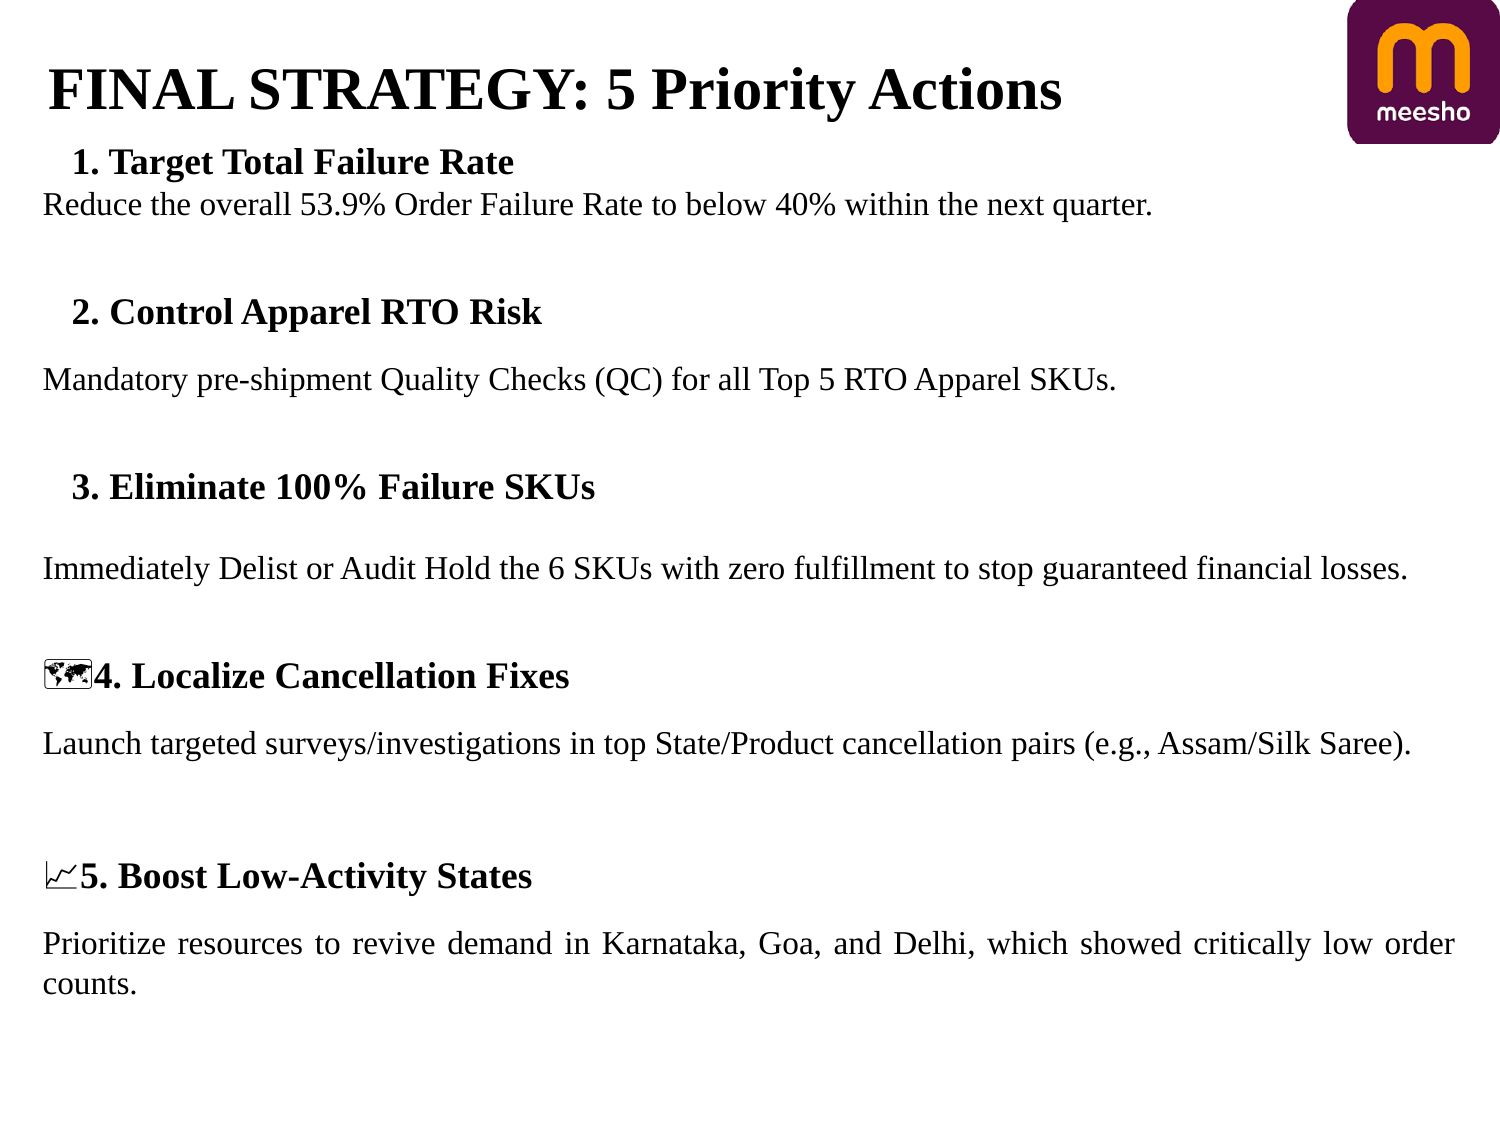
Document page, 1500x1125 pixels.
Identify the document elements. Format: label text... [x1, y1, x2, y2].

picture [1347, 0, 1500, 144]
text_box FINAL STRATEGY: 5 Priority Actions [33, 41, 1136, 129]
text_box 🎯1. Target Total Failure Rate Reduce the overall 53.9% Order Failure Rate to below 40% within the next quarter. 👚2. Control Apparel RTO Risk Mandatory pre-shipment Quality Checks (QC) for all Top 5 RTO Apparel SKUs. 🚫3. Eliminate 100% Failure SKUs Immediately Delist or Audit Hold the 6 SKUs with zero fulfillment to stop guaranteed financial losses. 🗺️4. Localize Cancellation Fixes Launch targeted surveys/investigations in top State/Product cancellation pairs (e.g., Assam/Silk Saree). 📈5. Boost Low-Activity States Prioritize resources to revive demand in Karnataka, Goa, and Delhi, which showed critically low order counts. [27, 129, 1473, 1009]
